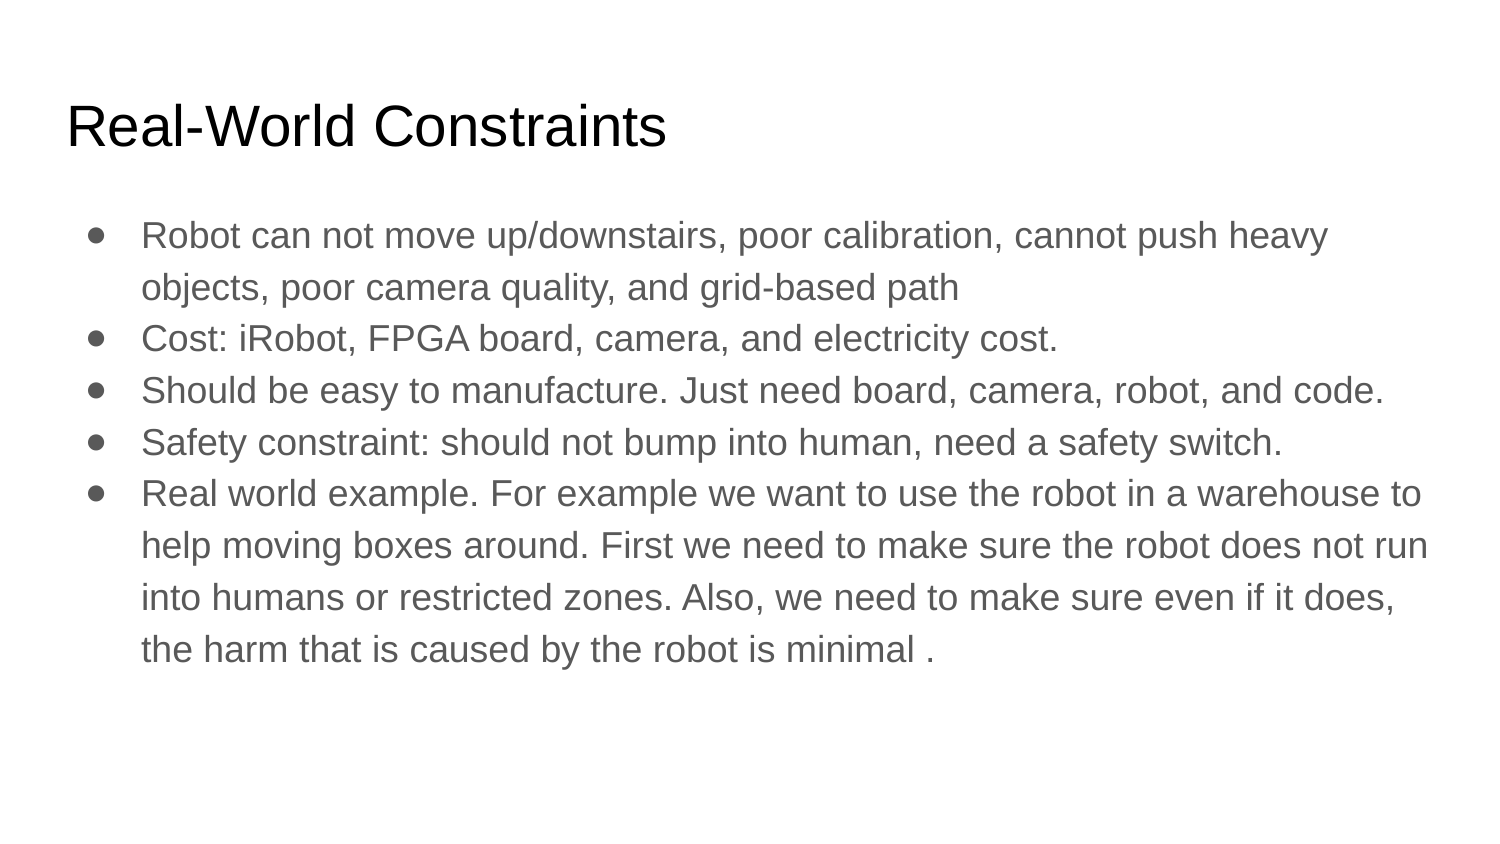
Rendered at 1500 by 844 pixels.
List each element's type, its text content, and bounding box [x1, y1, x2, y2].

list Robot can not move up/downstairs, poor calibration, cannot push heavy objects, poor camera quality, and grid-based path Cost: iRobot, FPGA board, camera, and electricity cost. Should be easy to manufacture. Just need board, camera, robot, and code. Safety constraint: should not bump into human, need a safety switch. Real world example. For example we want to use the robot in a warehouse to help moving boxes around. First we need to make sure the robot does not run into humans or restricted zones. Also, we need to make sure even if it does, the harm that is caused by the robot is minimal . [51, 189, 1449, 750]
title Real-World Constraints [51, 72, 1449, 167]
